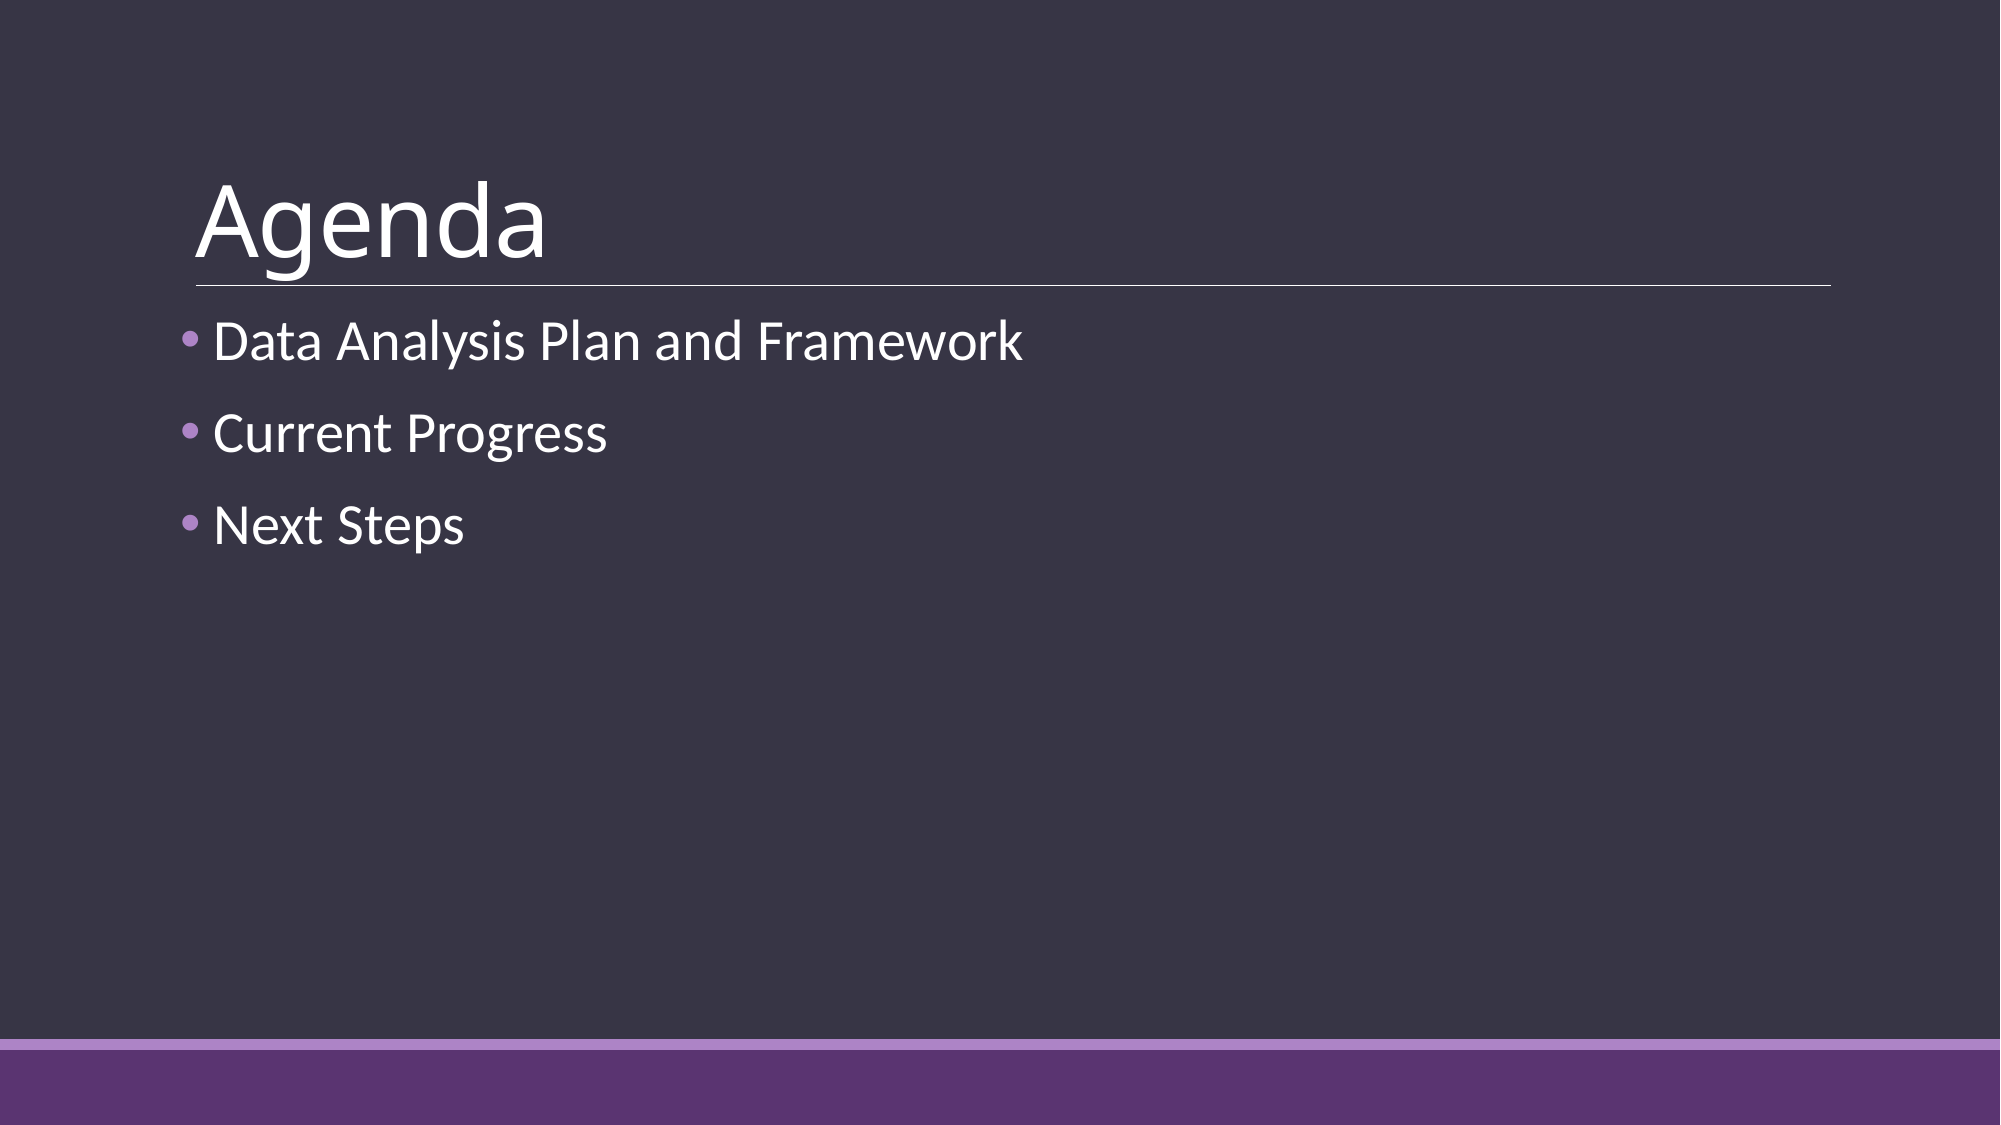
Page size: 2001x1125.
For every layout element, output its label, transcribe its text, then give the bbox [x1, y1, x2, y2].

list Data Analysis Plan and Framework Current Progress Next Steps [180, 302, 1830, 963]
title Agenda [180, 47, 1830, 285]
